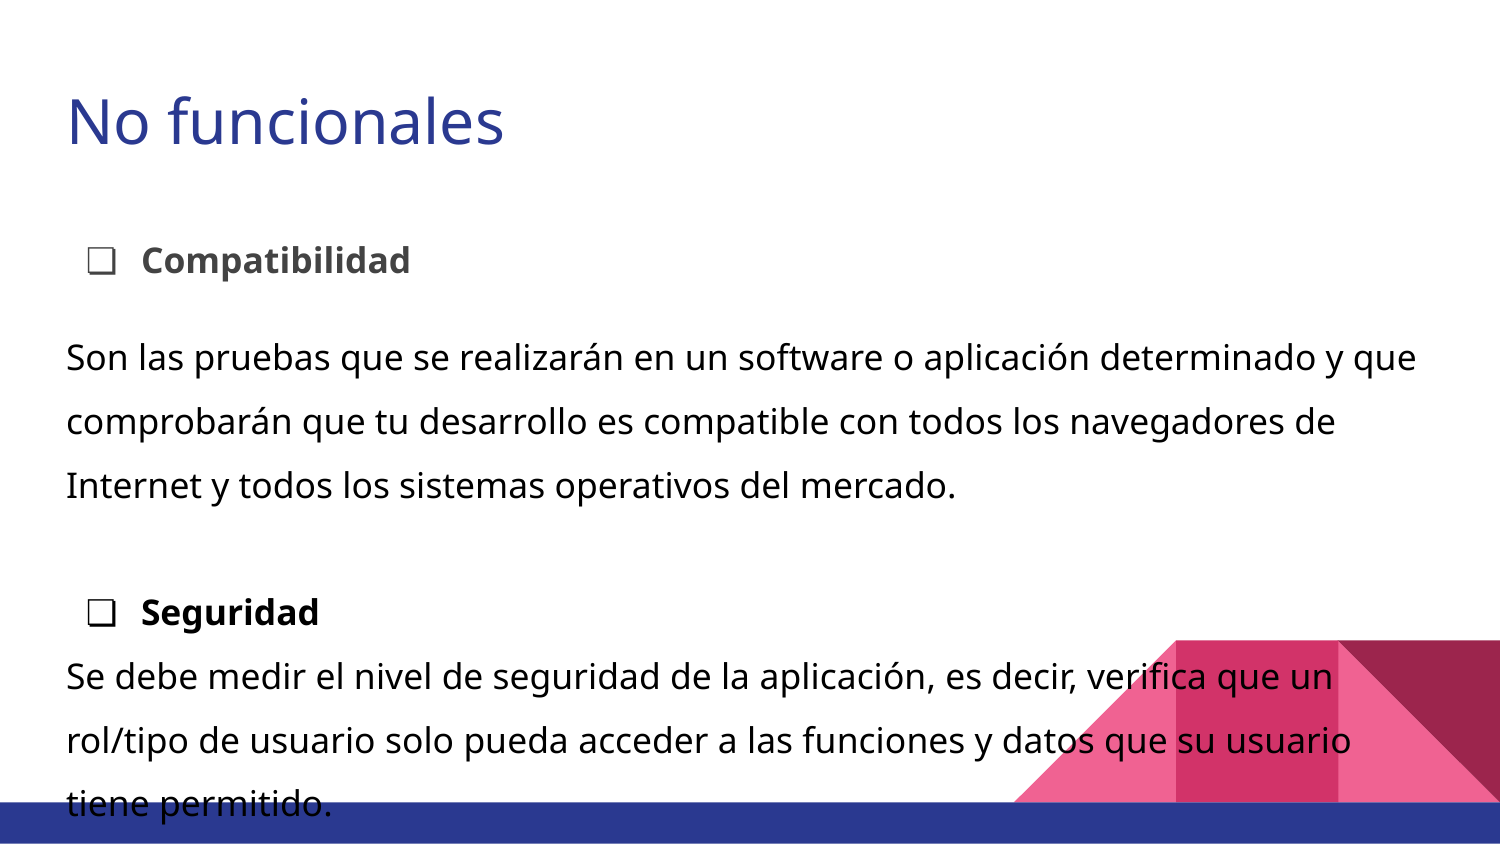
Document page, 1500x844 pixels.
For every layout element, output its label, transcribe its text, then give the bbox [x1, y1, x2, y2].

list Compatibilidad Son las pruebas que se realizarán en un software o aplicación determinado y que comprobarán que tu desarrollo es compatible con todos los navegadores de Internet y todos los sistemas operativos del mercado. Seguridad Se debe medir el nivel de seguridad de la aplicación, es decir, verifica que un rol/tipo de usuario solo pueda acceder a las funciones y datos que su usuario tiene permitido. [51, 201, 1449, 750]
title No funcionales [51, 67, 1449, 167]
